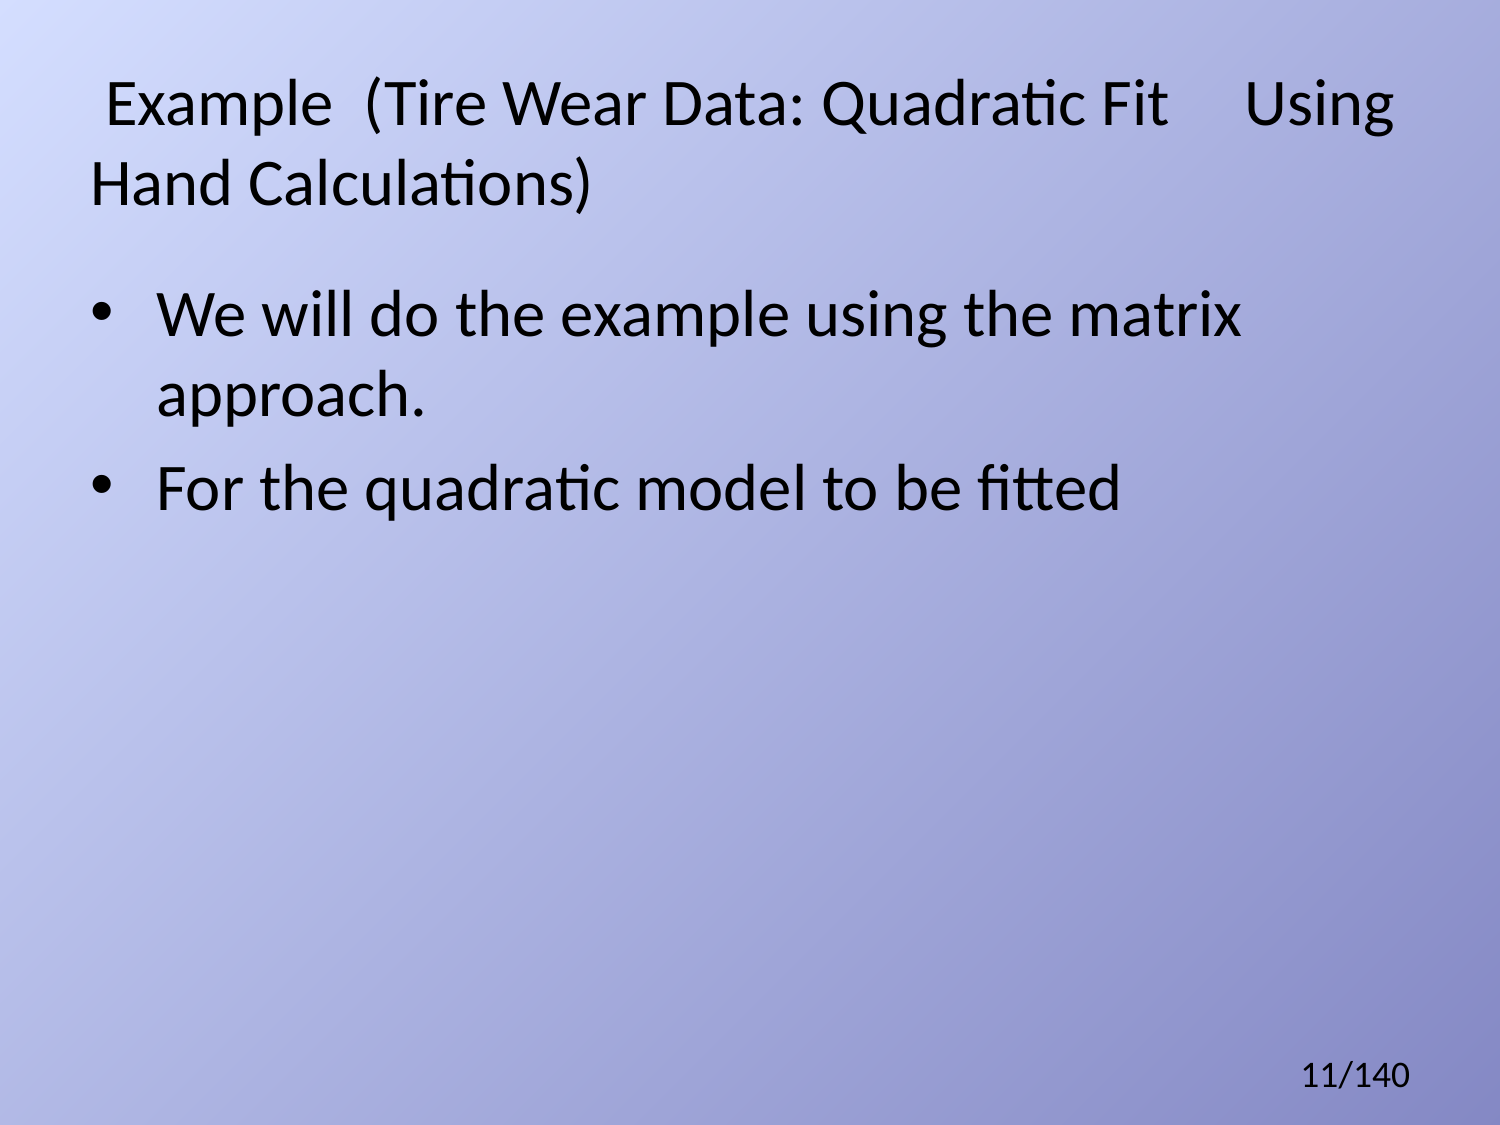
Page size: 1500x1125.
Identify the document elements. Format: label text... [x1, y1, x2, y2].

slide_number 11 [1074, 1042, 1425, 1103]
title Example (Tire Wear Data: Quadratic Fit Using Hand Calculations) [75, 45, 1425, 233]
